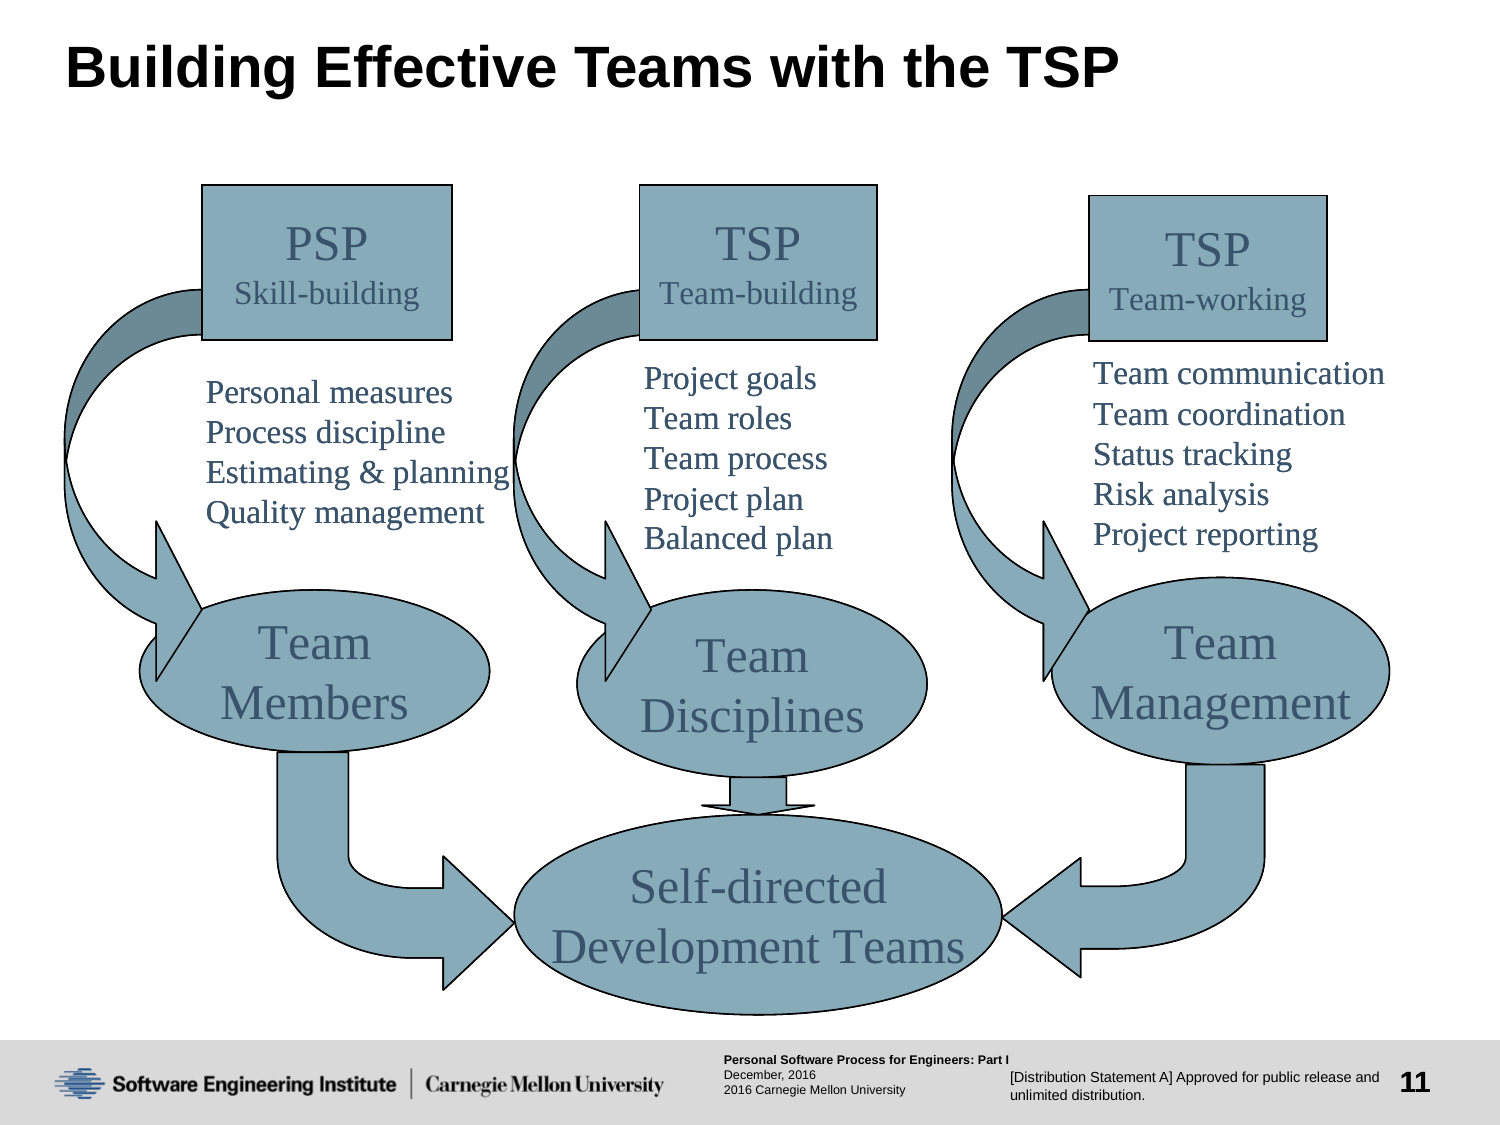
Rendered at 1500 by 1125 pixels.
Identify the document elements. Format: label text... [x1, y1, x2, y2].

picture [46, 1061, 673, 1104]
title Building Effective Teams with the TSP [65, 37, 1313, 148]
picture [63, 184, 1393, 1018]
